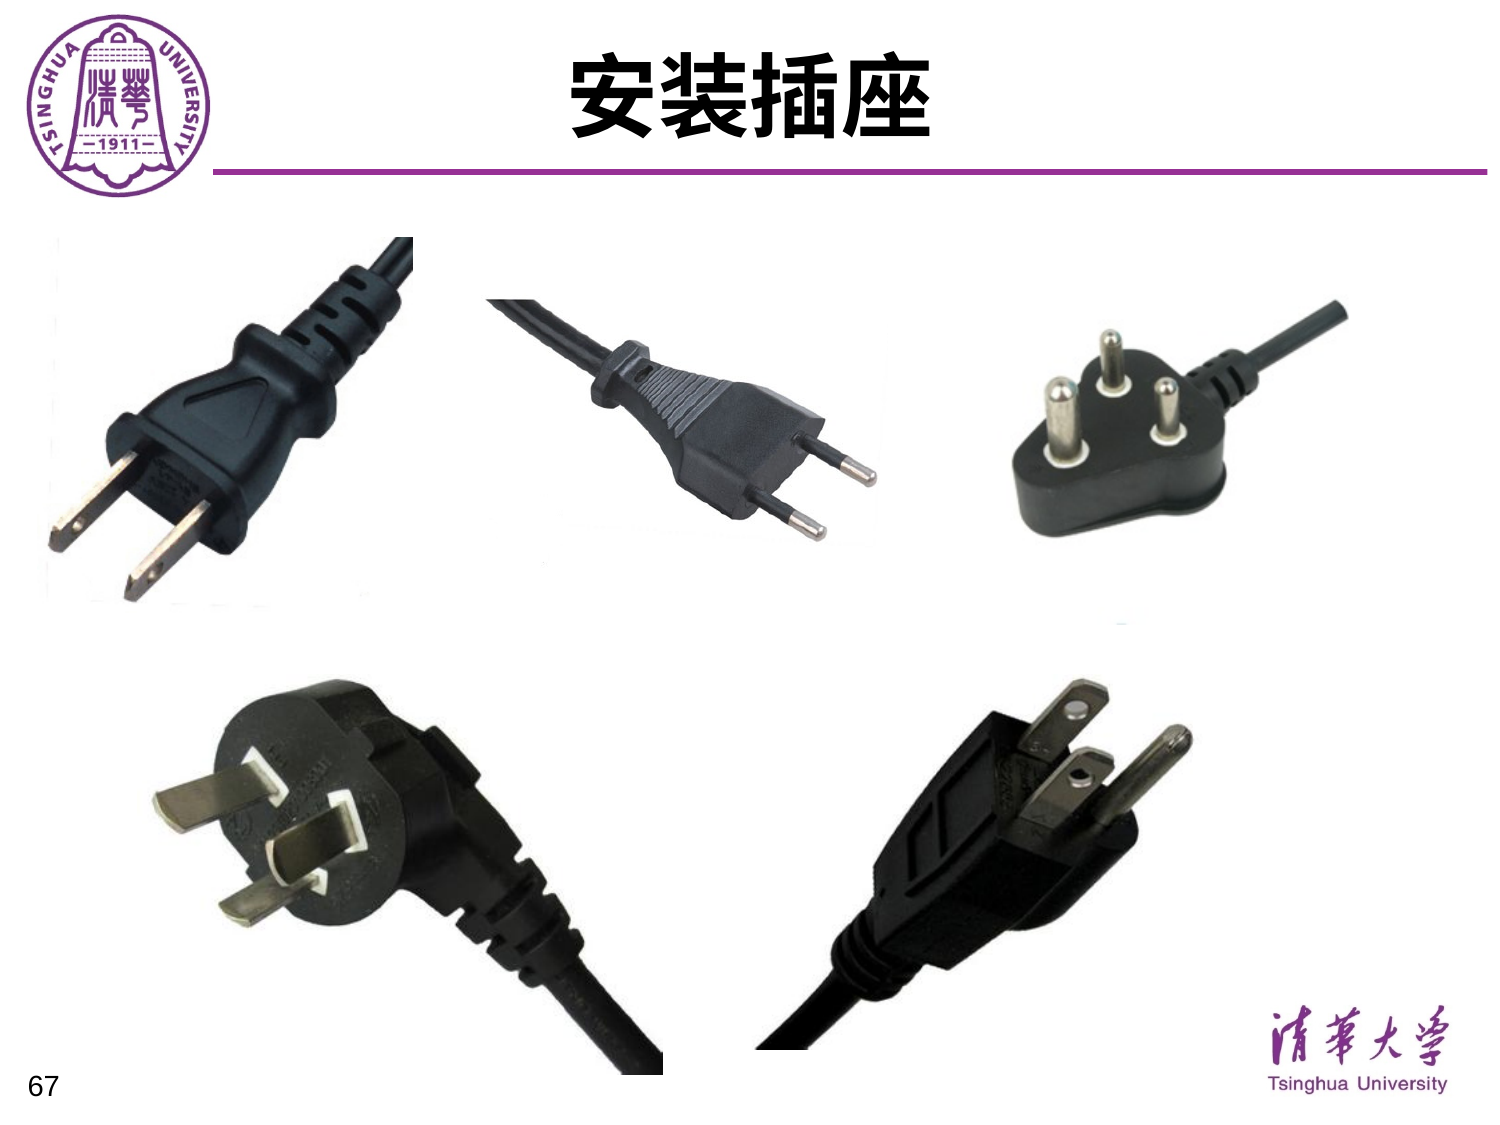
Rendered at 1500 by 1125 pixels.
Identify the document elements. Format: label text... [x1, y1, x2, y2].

picture [24, 151, 213, 200]
footer 67 [12, 1059, 176, 1125]
title 安装插座 [24, 37, 1476, 151]
picture [137, 674, 663, 1075]
picture [712, 674, 1213, 1051]
picture [948, 207, 1413, 626]
picture [24, 12, 213, 37]
picture [37, 237, 413, 613]
picture [1262, 999, 1454, 1101]
picture [480, 287, 888, 576]
